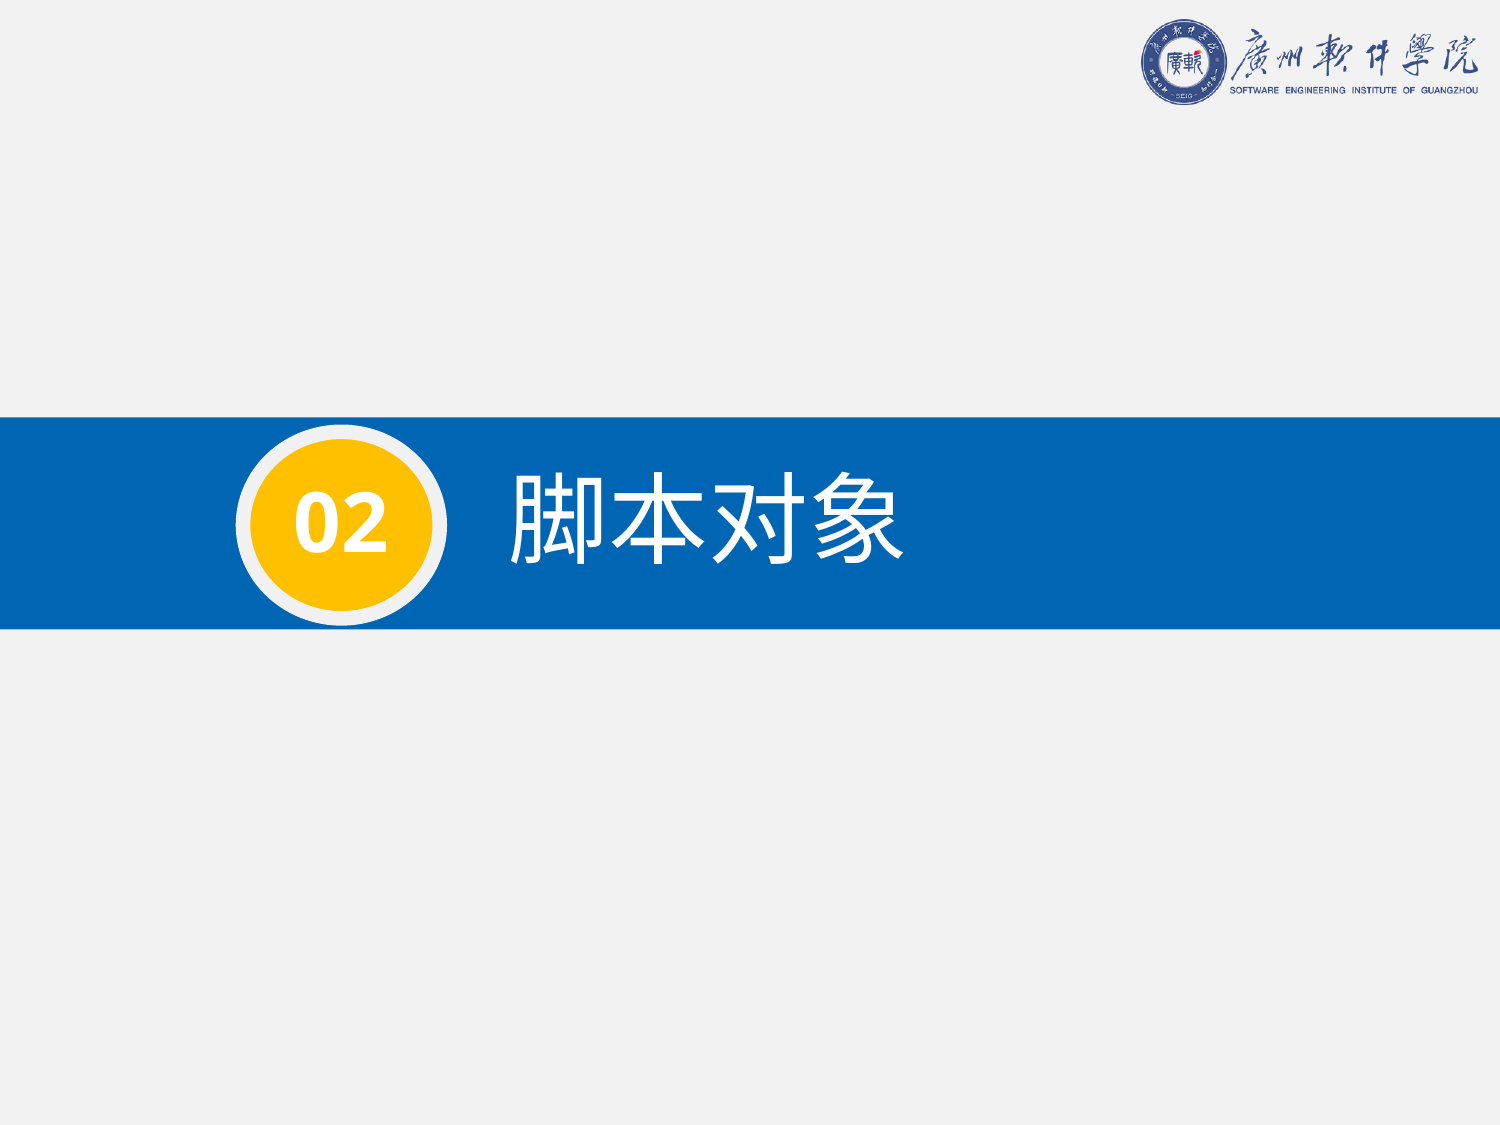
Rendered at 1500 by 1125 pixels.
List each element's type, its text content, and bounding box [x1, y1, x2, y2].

text_box 脚本对象 [493, 449, 1395, 584]
picture [1141, 19, 1478, 105]
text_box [242, 431, 440, 619]
text_box [0, 416, 1500, 630]
